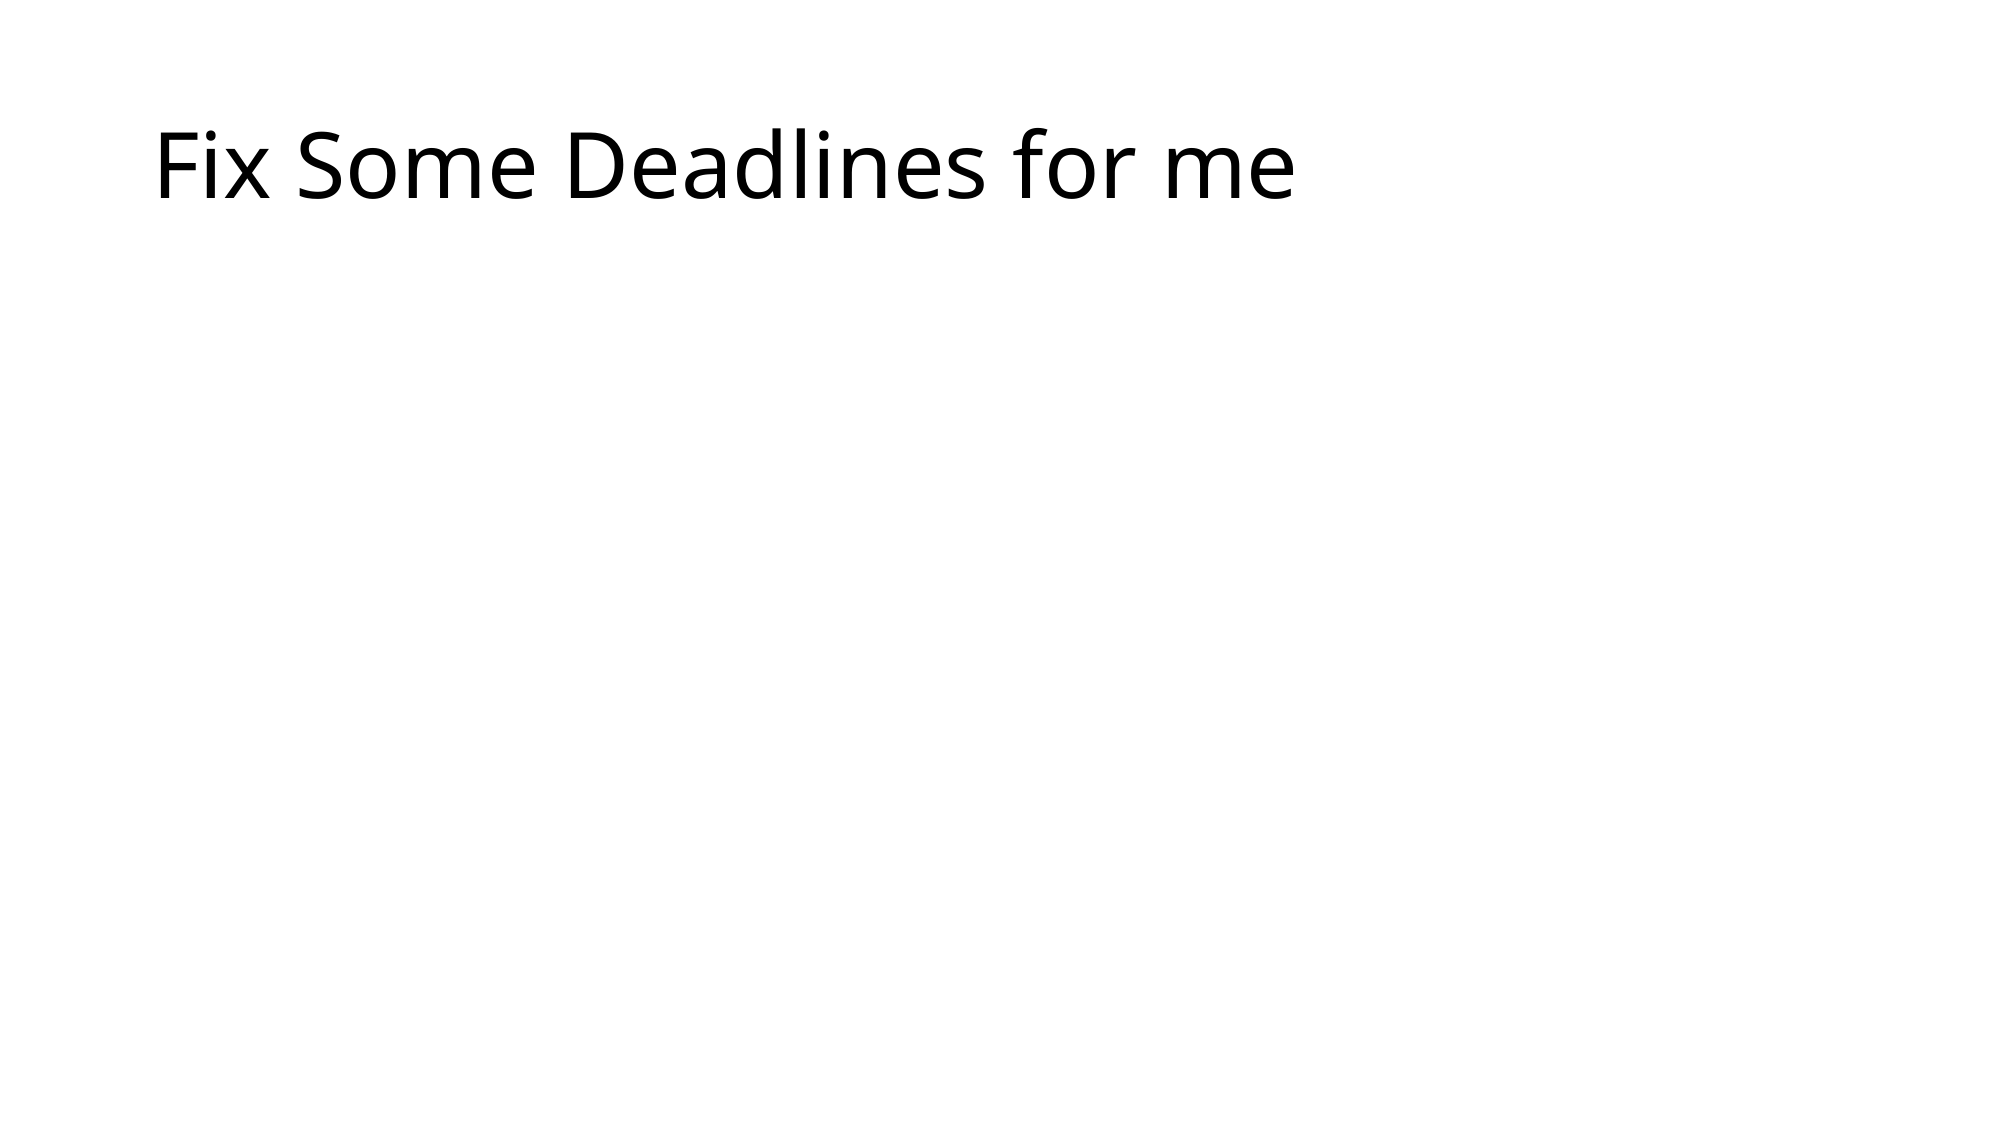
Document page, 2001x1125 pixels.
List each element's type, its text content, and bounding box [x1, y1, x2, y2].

title Fix Some Deadlines for me [137, 59, 1863, 278]
